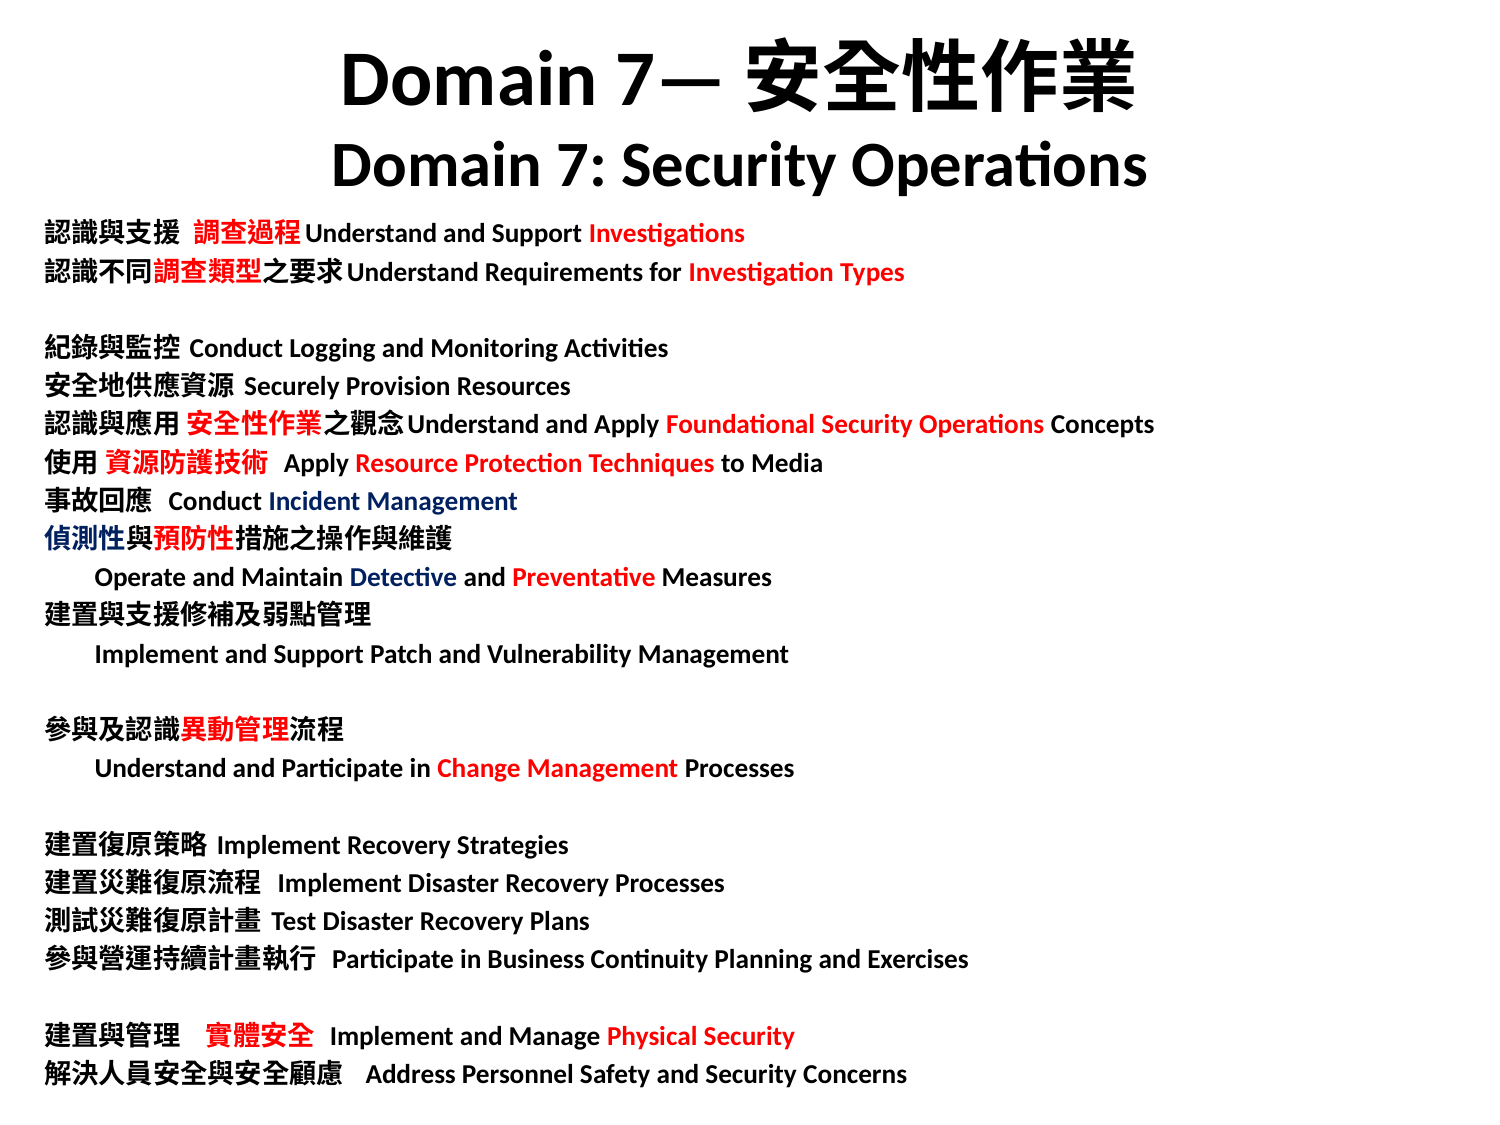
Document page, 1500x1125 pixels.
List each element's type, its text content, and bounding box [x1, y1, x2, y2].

title Domain 7—安全性作業 Domain 7: Security Operations [64, 19, 1415, 207]
list 認識與支援 調查過程Understand and Support Investigations 認識不同調查類型之要求Understand Requirements for Investigation Types 紀錄與監控 Conduct Logging and Monitoring Activities 安全地供應資源 Securely Provision Resources 認識與應用 安全性作業之觀念Understand and Apply Foundational Security Operations Concepts 使用 資源防護技術 Apply Resource Protection Techniques to Media 事故回應 Conduct Incident Management 偵測性與預防性措施之操作與維護 Operate and Maintain Detective and Preventative Measures 建置與支援修補及弱點管理 Implement and Support Patch and Vulnerability Management 參與及認識異動管理流程 Understand and Participate in Change Management Processes 建置復原策略 Implement Recovery Strategies 建置災難復原流程 Implement Disaster Recovery Processes 測試災難復原計畫 Test Disaster Recovery Plans 參與營運持續計畫執行 Participate in Business Continuity Planning and Exercises 建置與管理 實體安全 Implement and Manage Physical Security 解決人員安全與安全顧慮 Address Personnel Safety and Security Concerns [29, 208, 1459, 1106]
